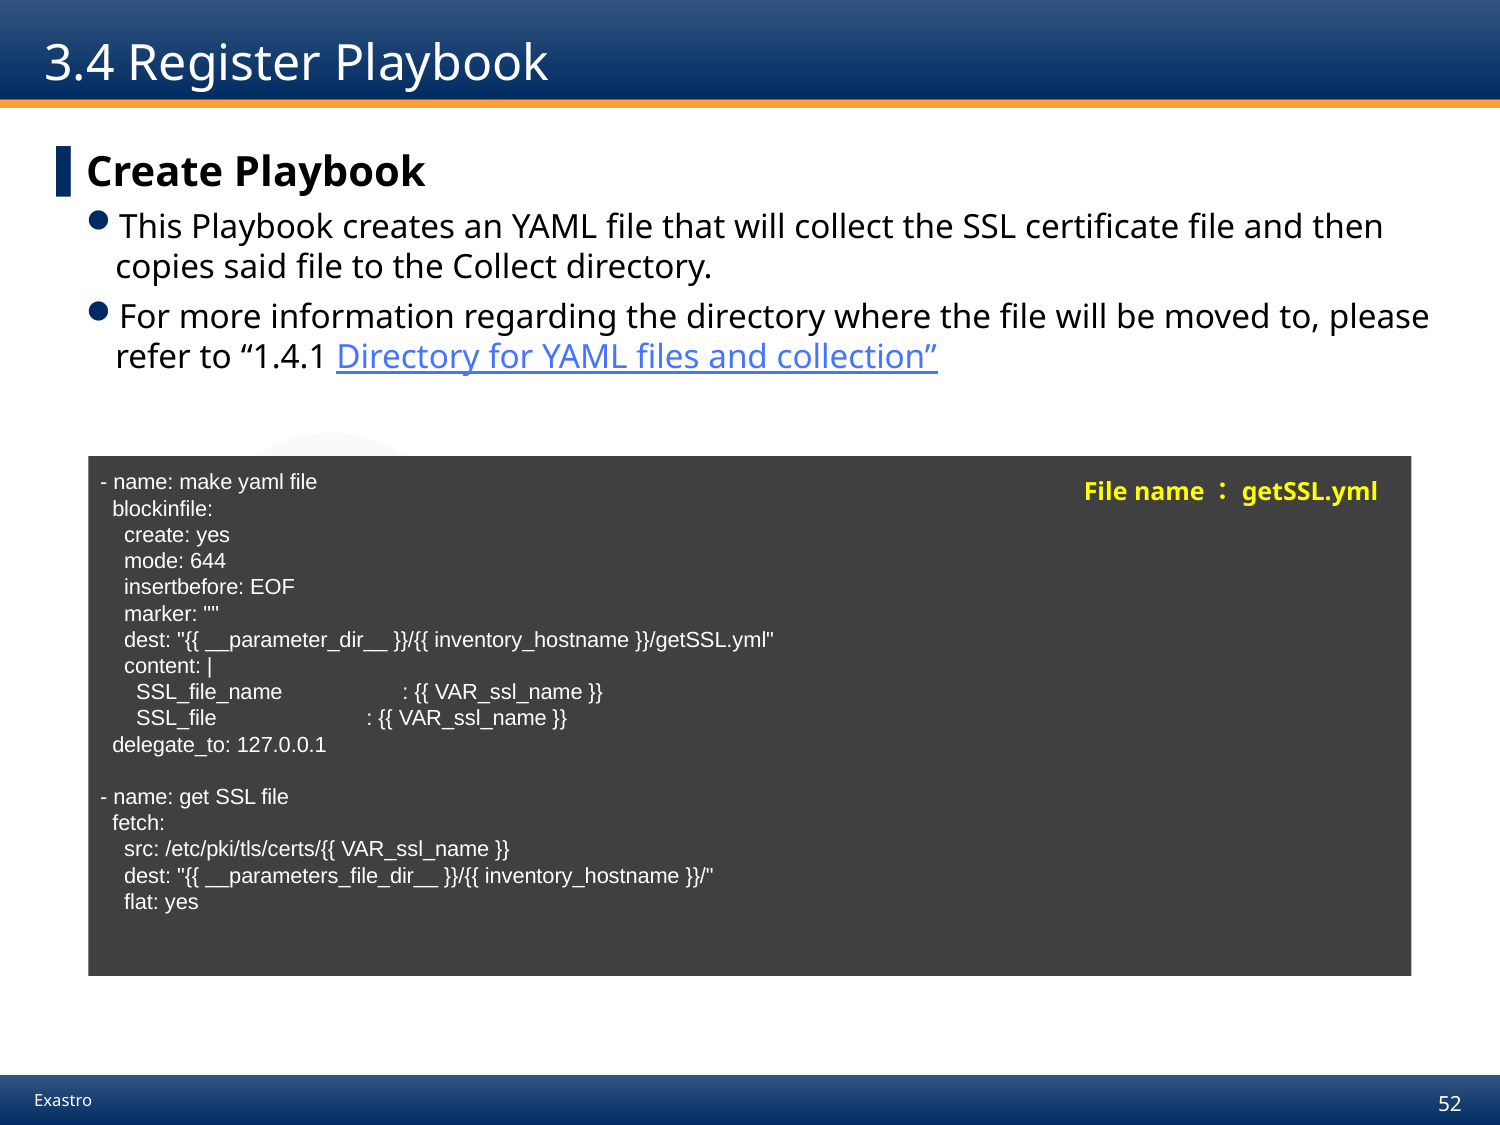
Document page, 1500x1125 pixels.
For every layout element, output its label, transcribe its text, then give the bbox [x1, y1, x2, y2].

picture [0, 0, 1500, 1125]
text_box File name：getSSL.yml [1068, 468, 1412, 513]
title 3.4 Register Playbook [29, 18, 1471, 96]
list Create Playbook This Playbook creates an YAML file that will collect the SSL certificate file and then copies said file to the Collect directory. For more information regarding the directory where the file will be moved to, please refer to “1.4.1 Directory for YAML files and collection” [41, 137, 1459, 1071]
text_box - name: make yaml file blockinfile: create: yes mode: 644 insertbefore: EOF marker: "" dest: "{{ __parameter_dir__ }}/{{ inventory_hostname }}/getSSL.yml" content: | SSL_file_name : {{ VAR_ssl_name }} SSL_file : {{ VAR_ssl_name }} delegate_to: 127.0.0.1 - name: get SSL file fetch: src: /etc/pki/tls/certs/{{ VAR_ssl_name }} dest: "{{ __parameters_file_dir__ }}/{{ inventory_hostname }}/" flat: yes [88, 456, 1412, 976]
